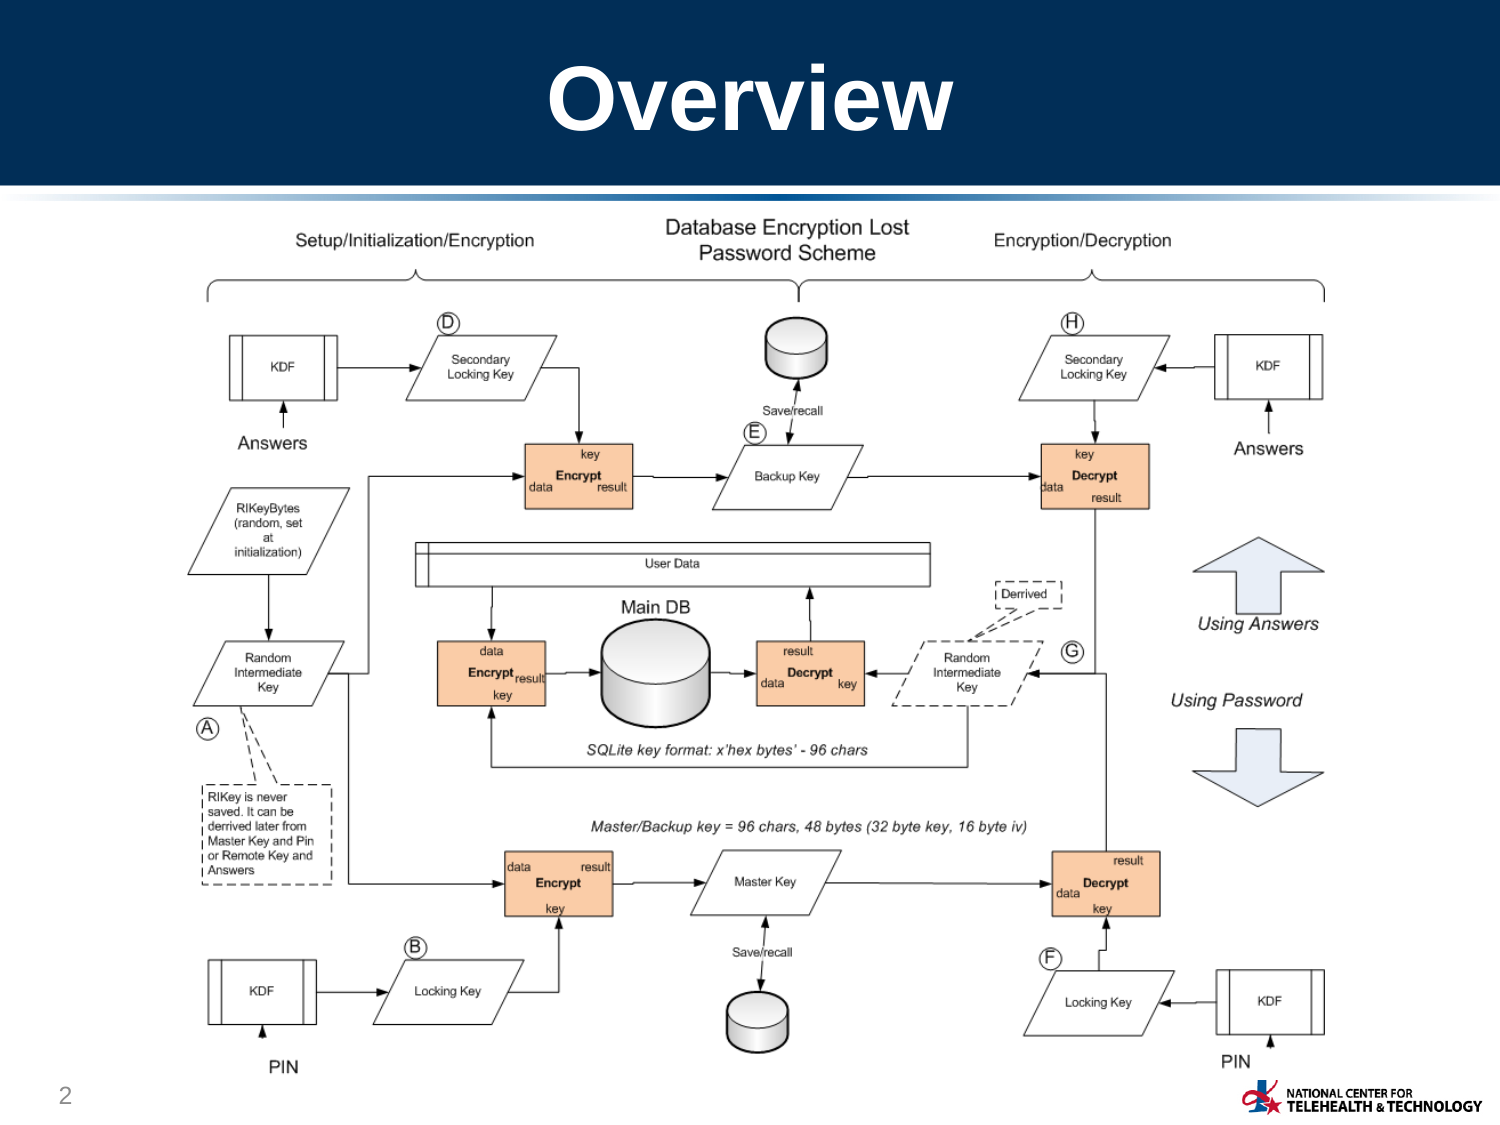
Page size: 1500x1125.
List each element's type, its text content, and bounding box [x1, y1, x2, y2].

title Overview [75, 0, 1425, 188]
slide_number 2 [0, 1065, 88, 1125]
picture [0, 0, 1500, 1125]
